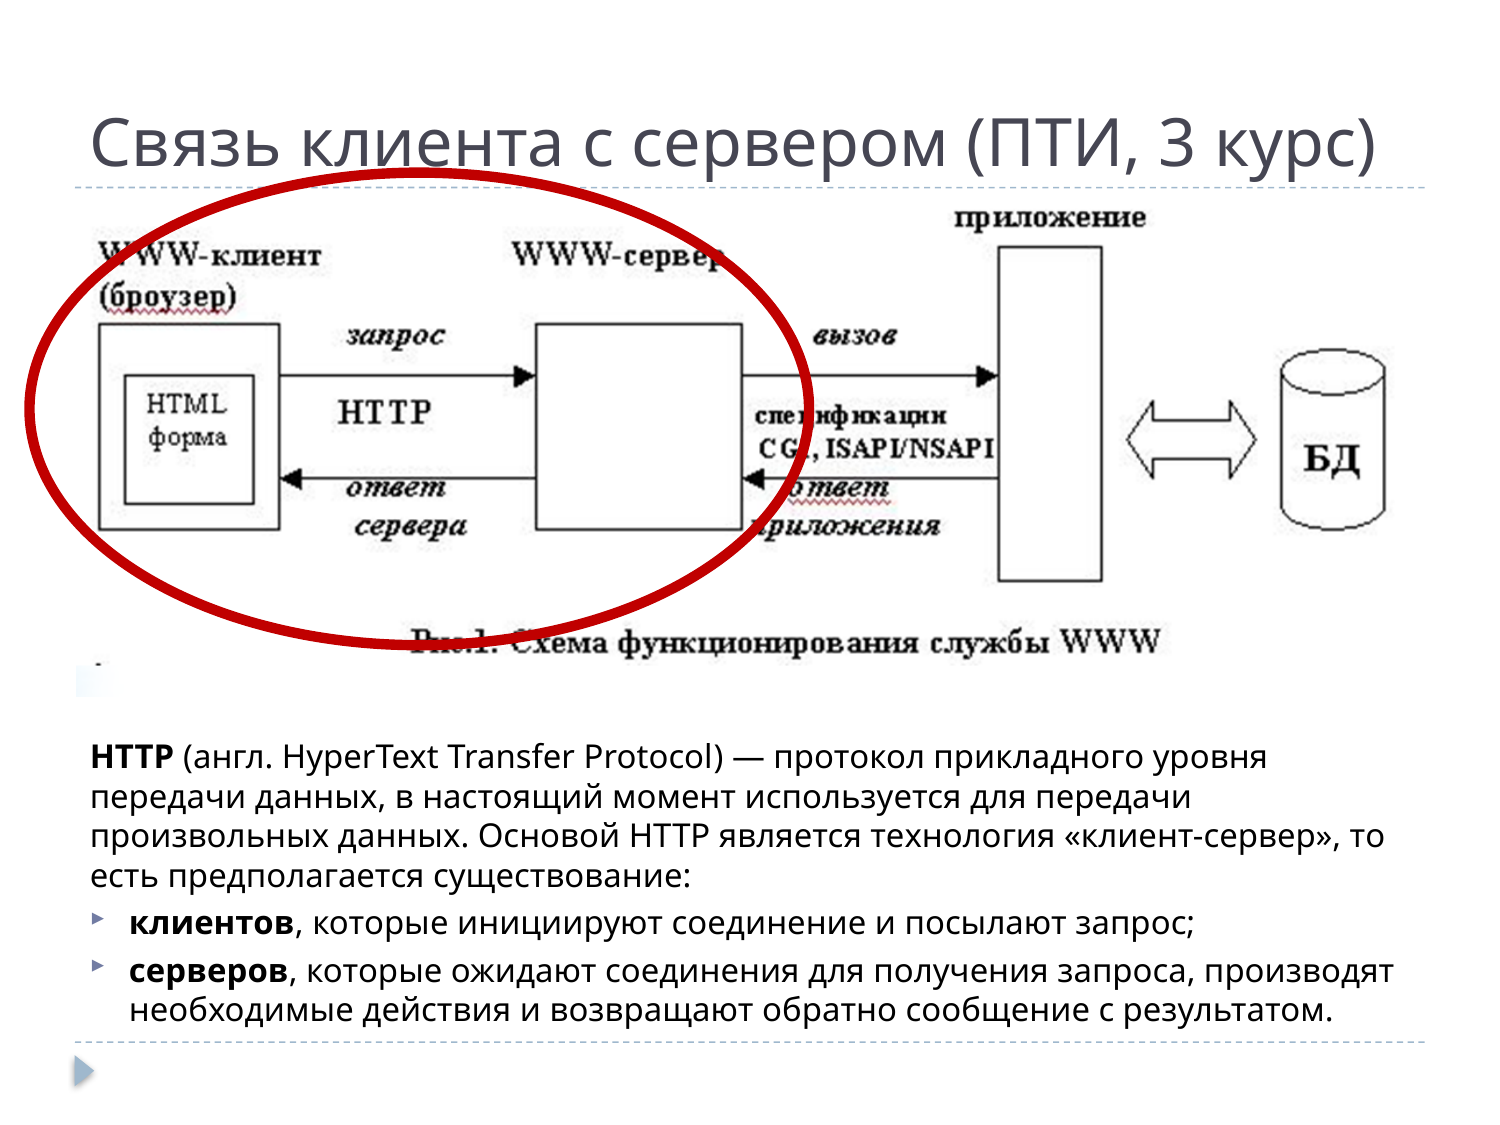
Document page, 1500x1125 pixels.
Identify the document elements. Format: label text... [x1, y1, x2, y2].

title Связь клиента с сервером (ПТИ, 3 курс) [75, 24, 1425, 188]
list HTTP (англ. HyperText Transfer Protocol) — протокол прикладного уровня передачи данных, в настоящий момент используется для передачи произвольных данных. Основой HTTP является технология «клиент-сервер», то есть предполагается существование: клиентов, которые инициируют соединение и посылают запрос; серверов, которые ожидают соединения для получения запроса, производят необходимые действия и возвращают обратно сообщение с результатом. [75, 707, 1425, 1047]
text_box [27, 301, 70, 517]
picture [76, 195, 1424, 697]
text_box [248, 171, 591, 195]
